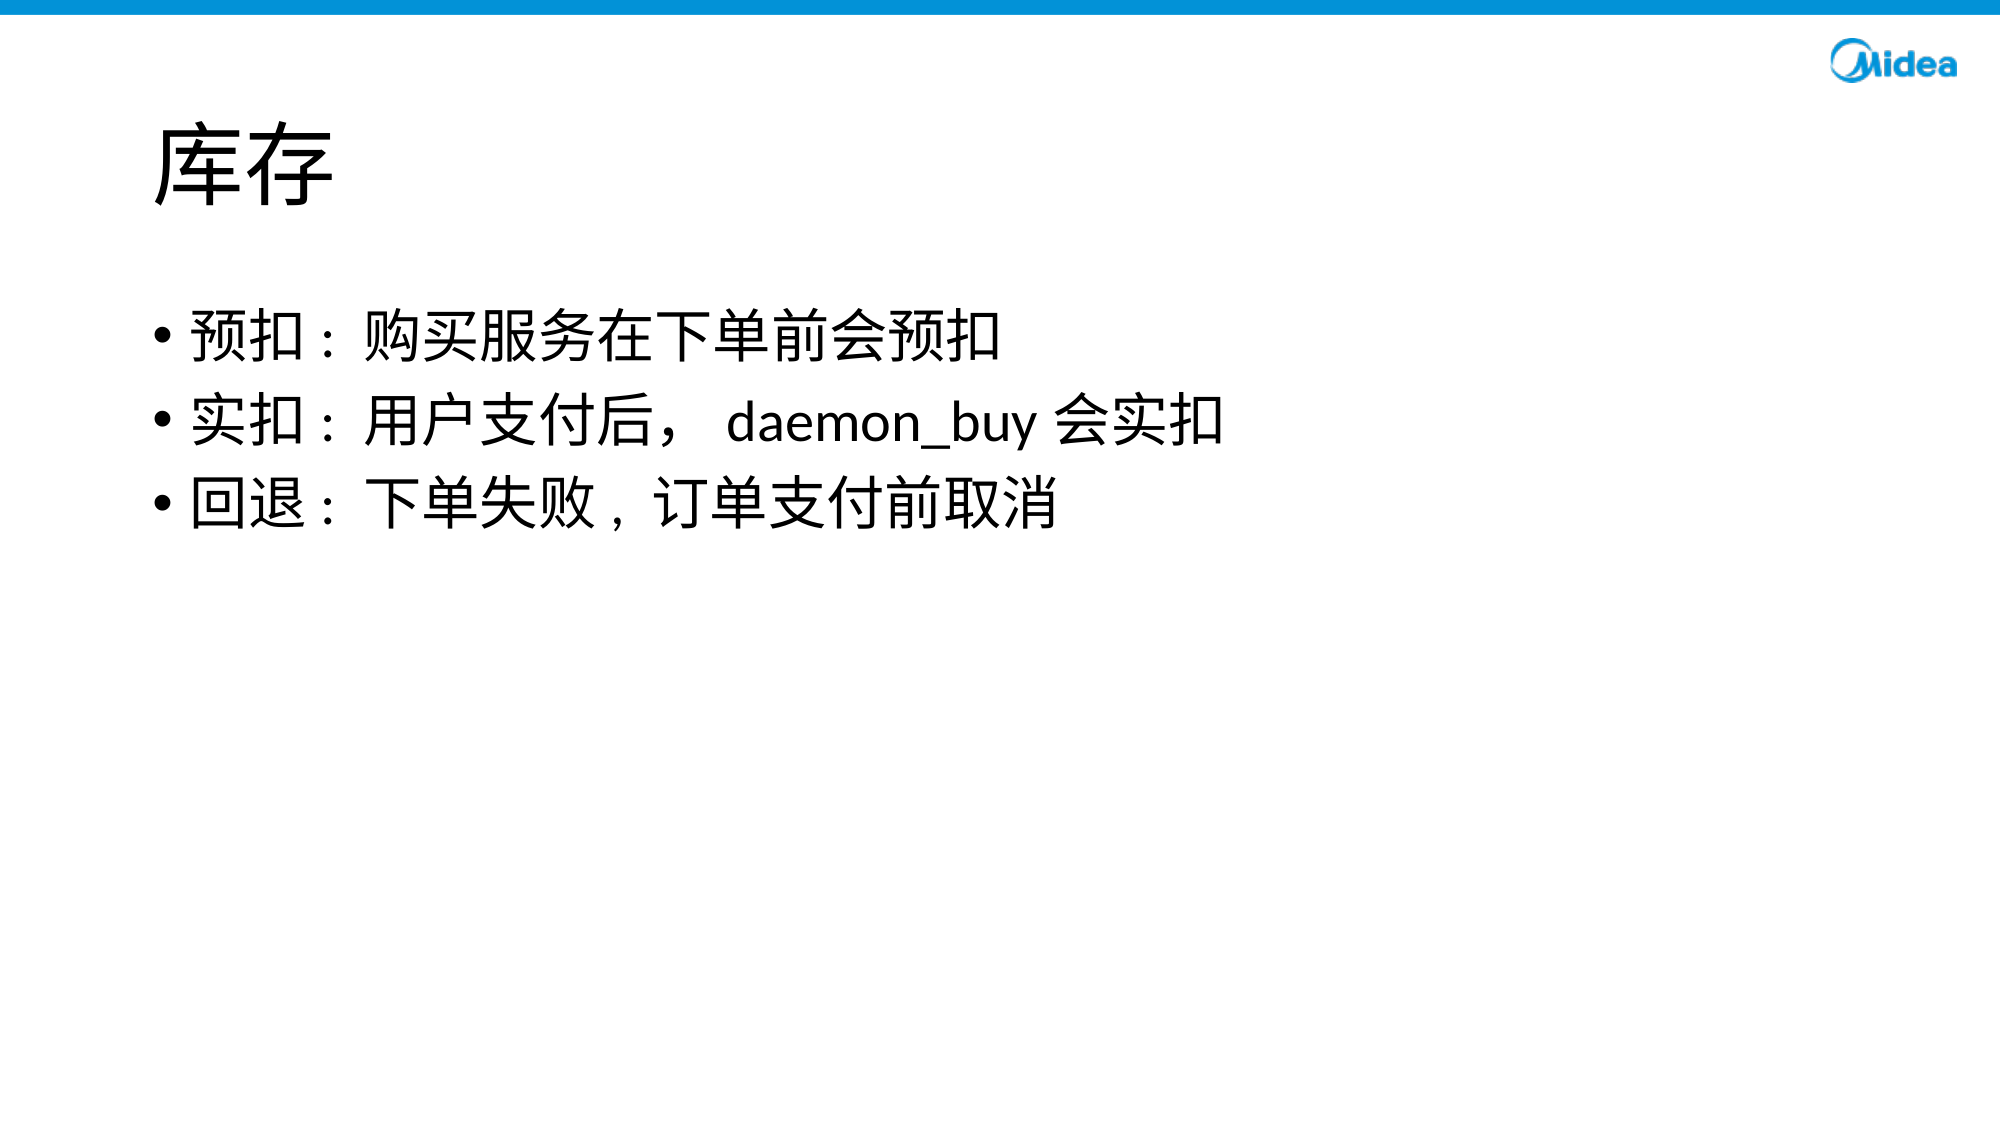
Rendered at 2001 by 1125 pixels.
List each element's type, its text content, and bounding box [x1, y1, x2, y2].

picture [1834, 38, 1957, 83]
picture [1830, 38, 1847, 59]
title 库存 [137, 59, 1863, 278]
list 预扣: 购买服务在下单前会预扣 实扣: 用户支付后，daemon_buy会实扣 回退: 下单失败, 订单支付前取消 [137, 299, 1863, 1014]
